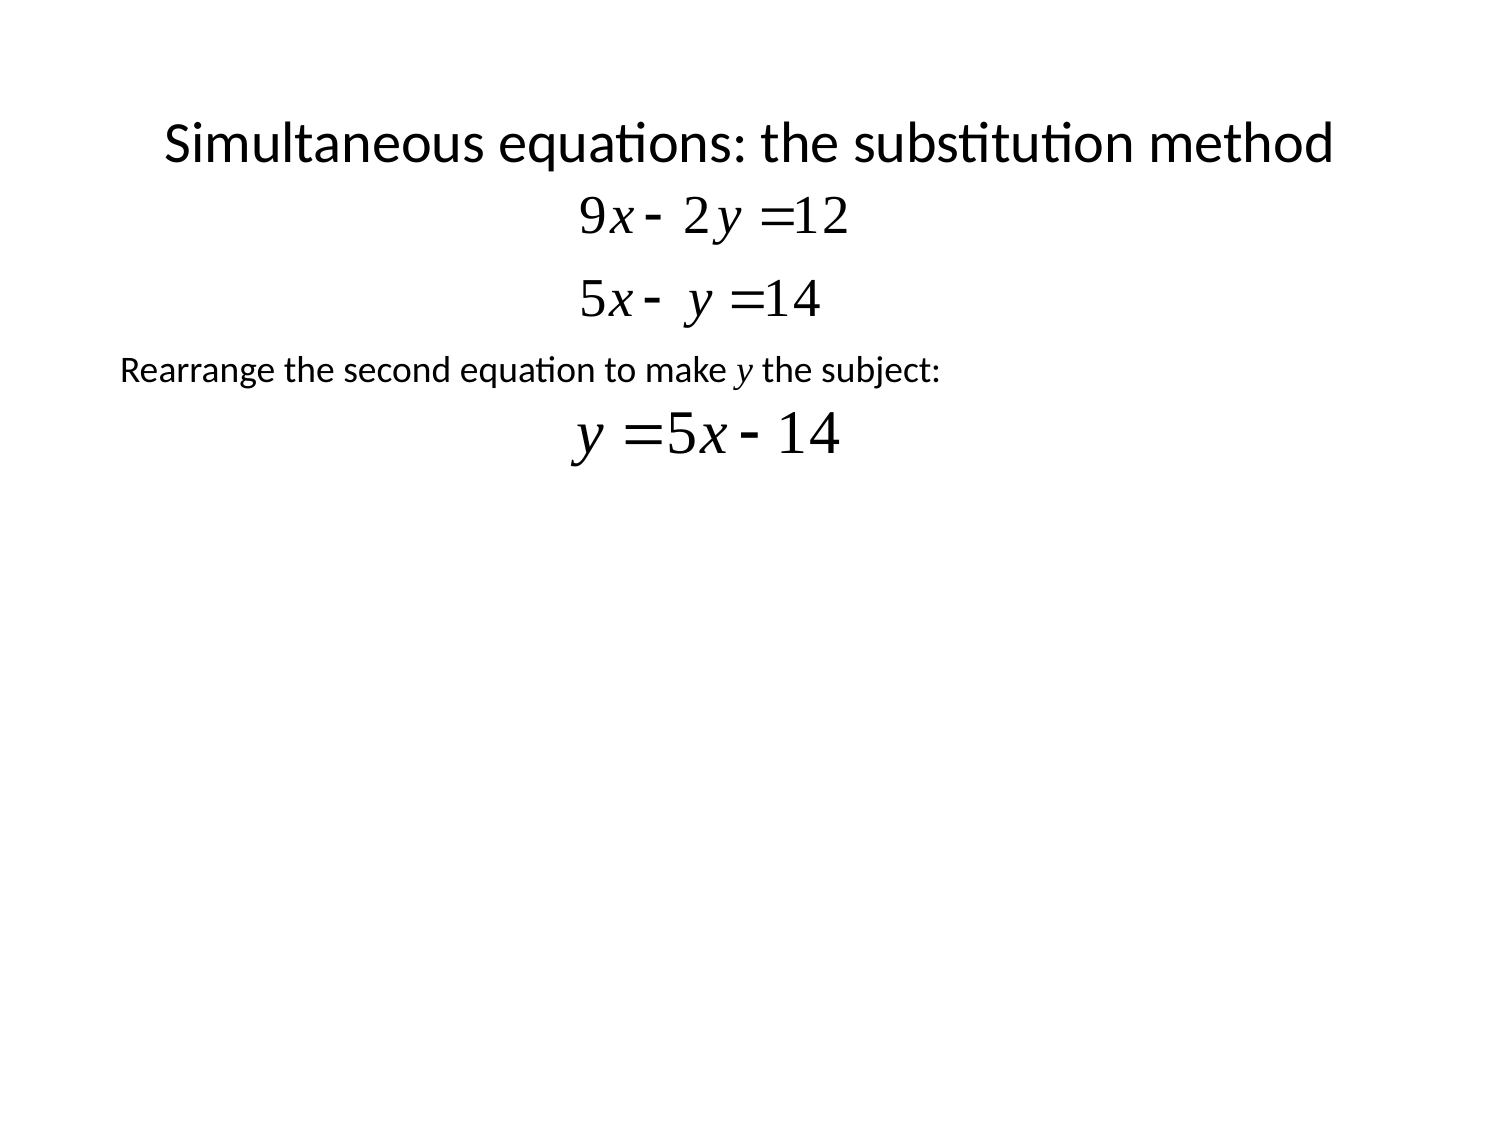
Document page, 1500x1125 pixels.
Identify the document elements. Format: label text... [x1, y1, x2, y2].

title Simultaneous equations: the substitution method [75, 45, 1425, 233]
text_box Rearrange the second equation to make y the subject: [105, 337, 957, 398]
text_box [560, 396, 851, 480]
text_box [572, 184, 857, 340]
